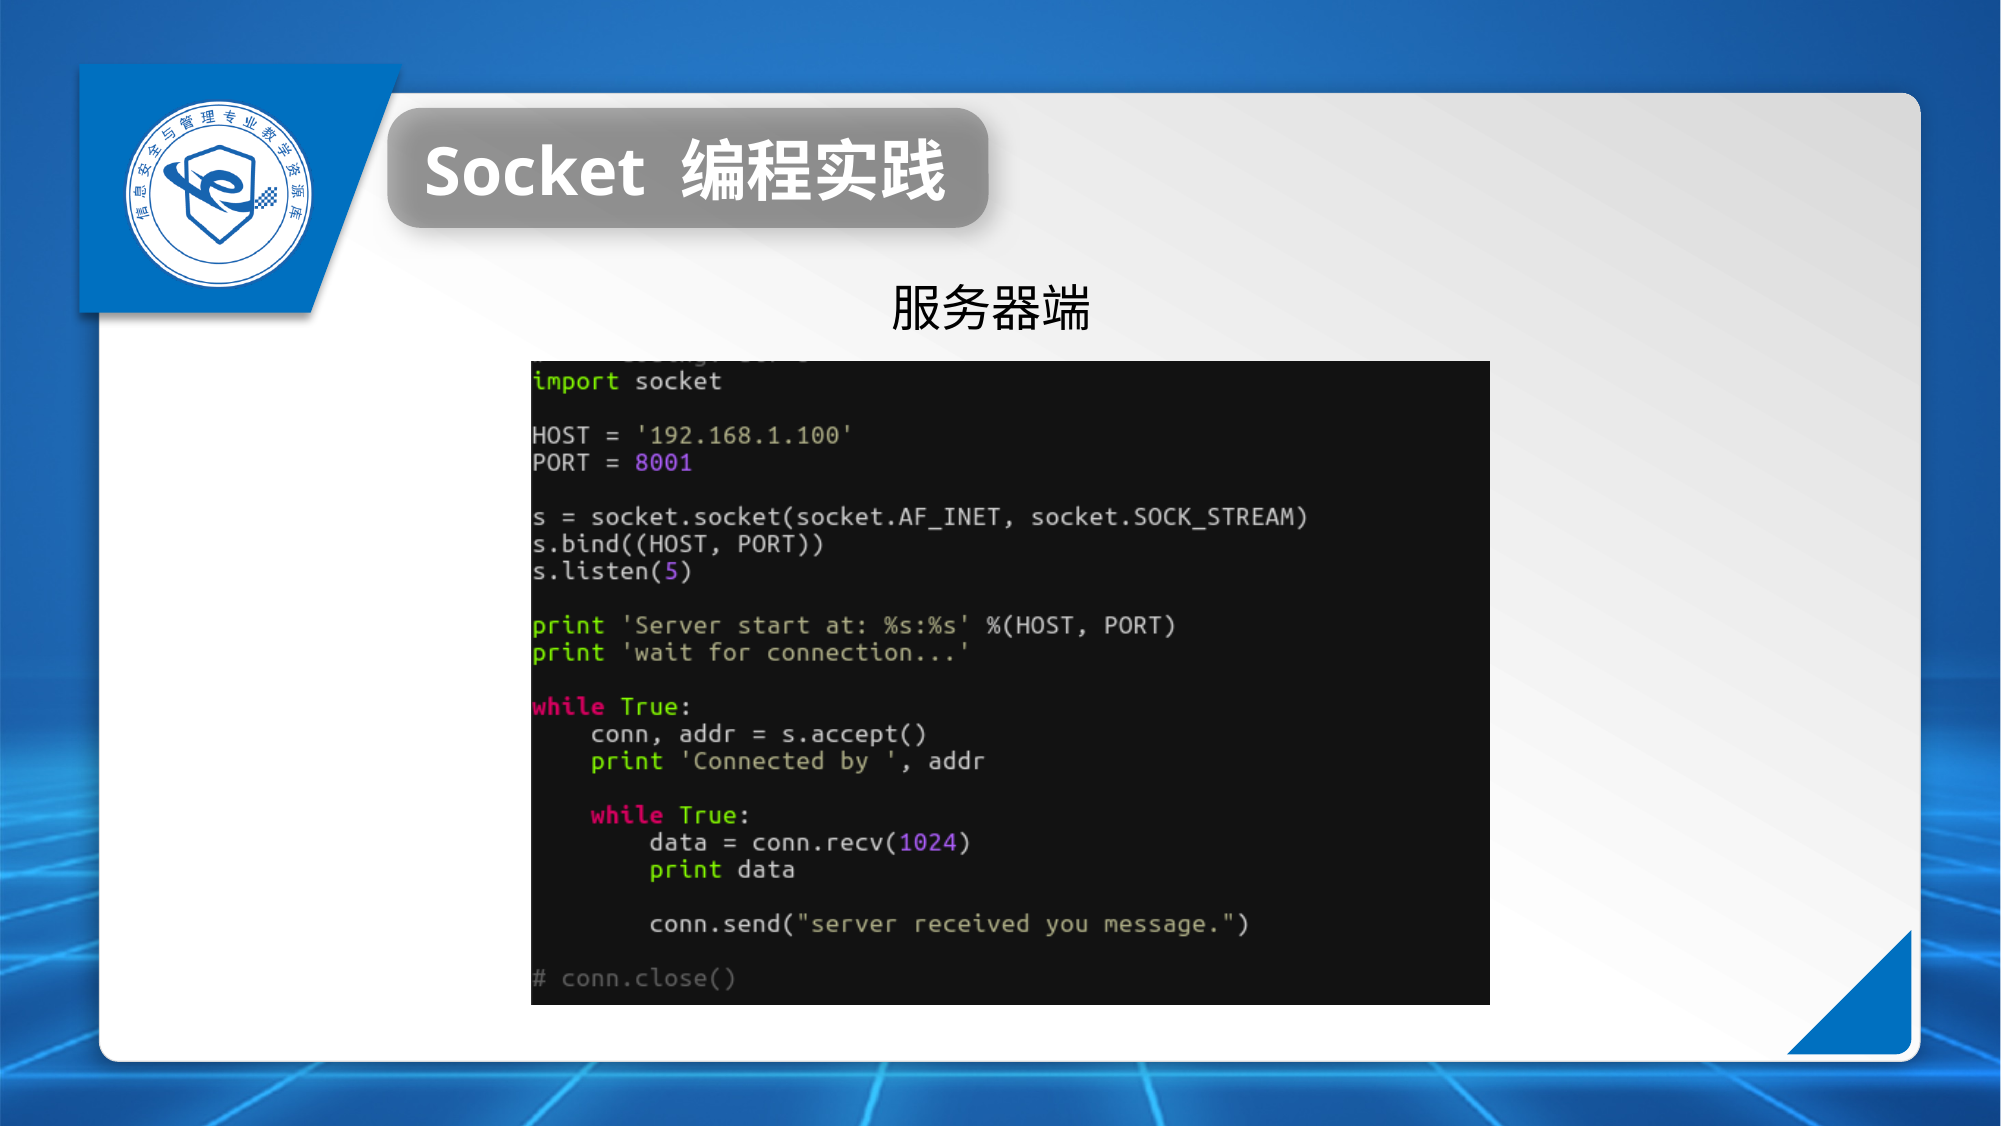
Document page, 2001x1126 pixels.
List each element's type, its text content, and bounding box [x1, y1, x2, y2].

picture [0, 0, 2001, 1126]
text_box Socket 编程实践 [410, 120, 962, 216]
text_box 服务器端代码 [793, 238, 1124, 344]
text_box [386, 106, 990, 229]
